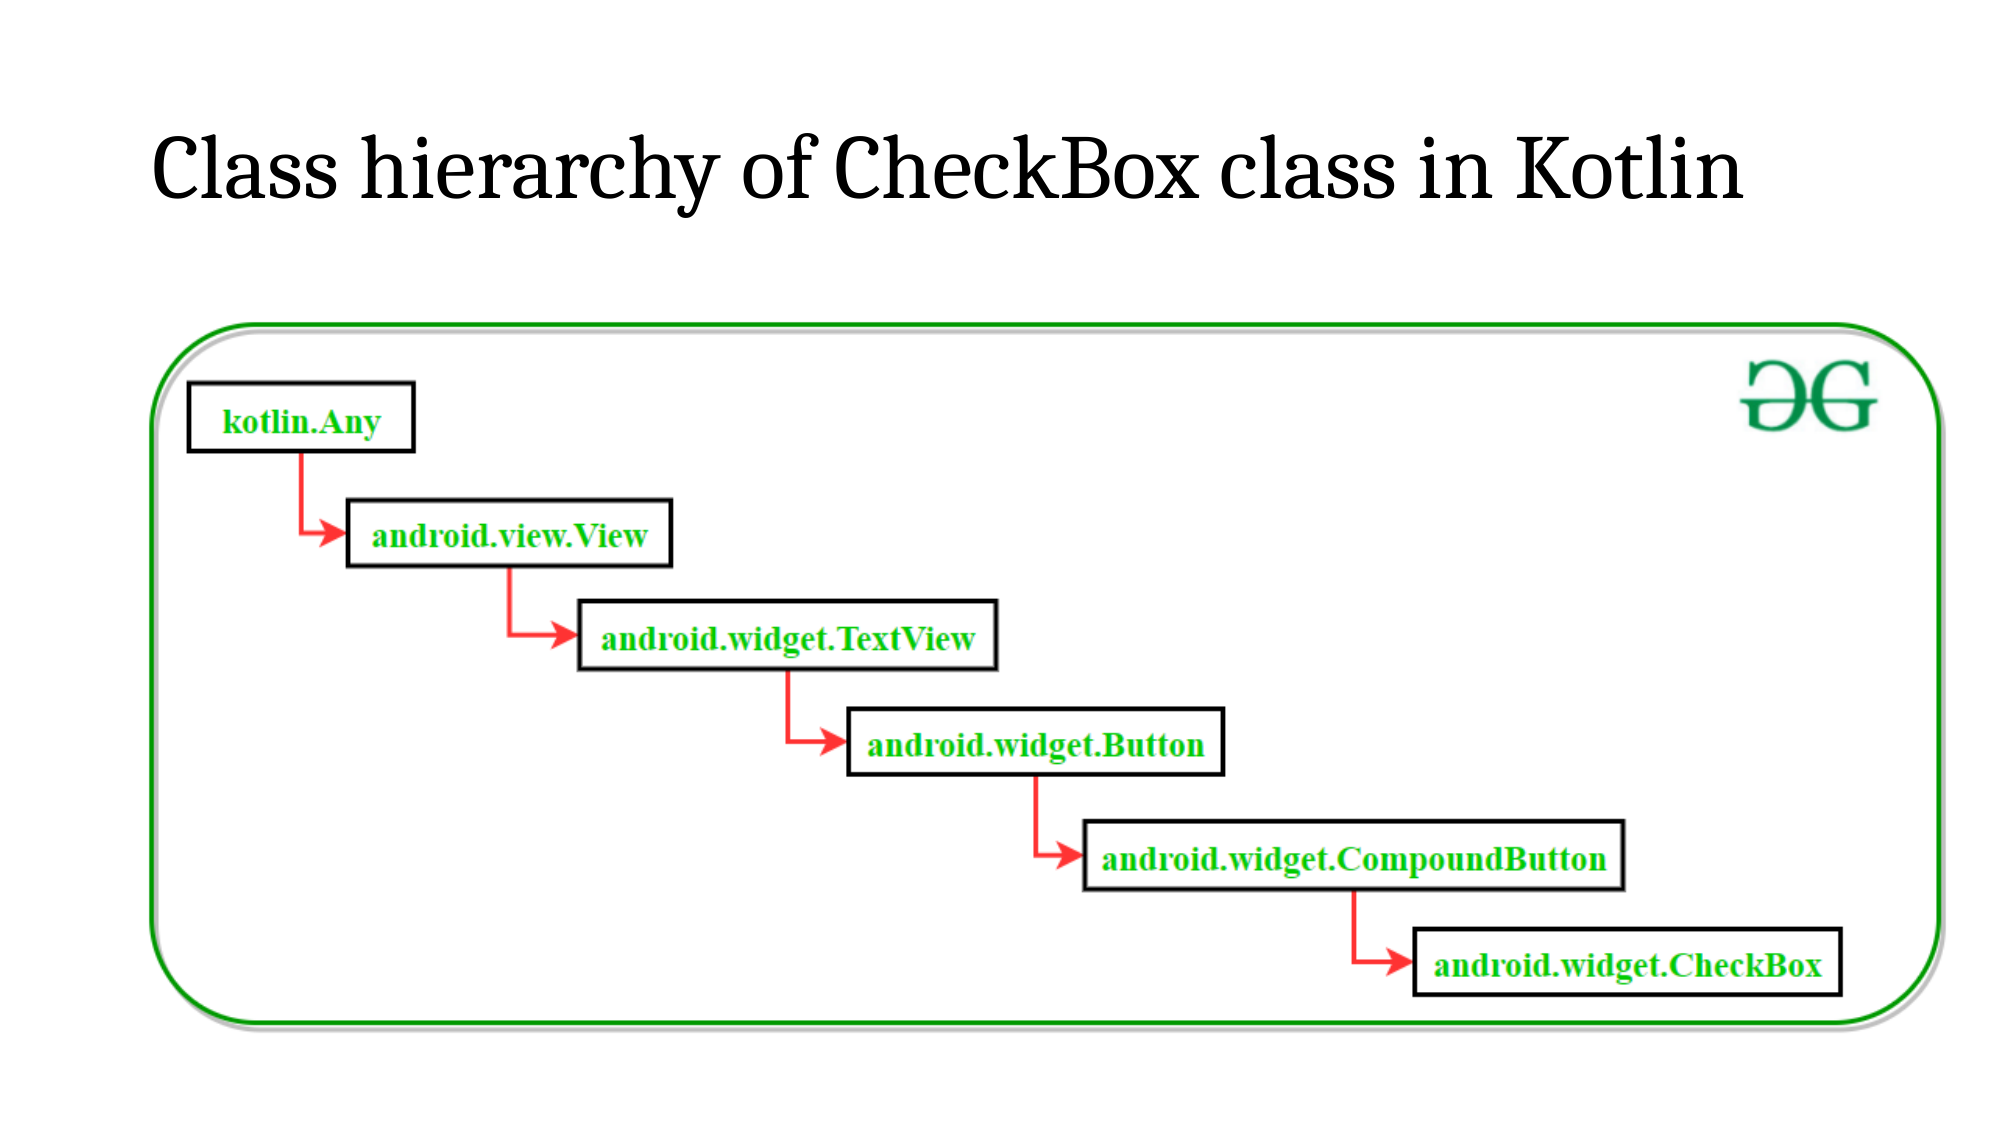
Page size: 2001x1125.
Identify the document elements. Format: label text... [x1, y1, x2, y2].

title Class hierarchy of CheckBox class in Kotlin [137, 59, 1863, 278]
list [137, 310, 1957, 1041]
